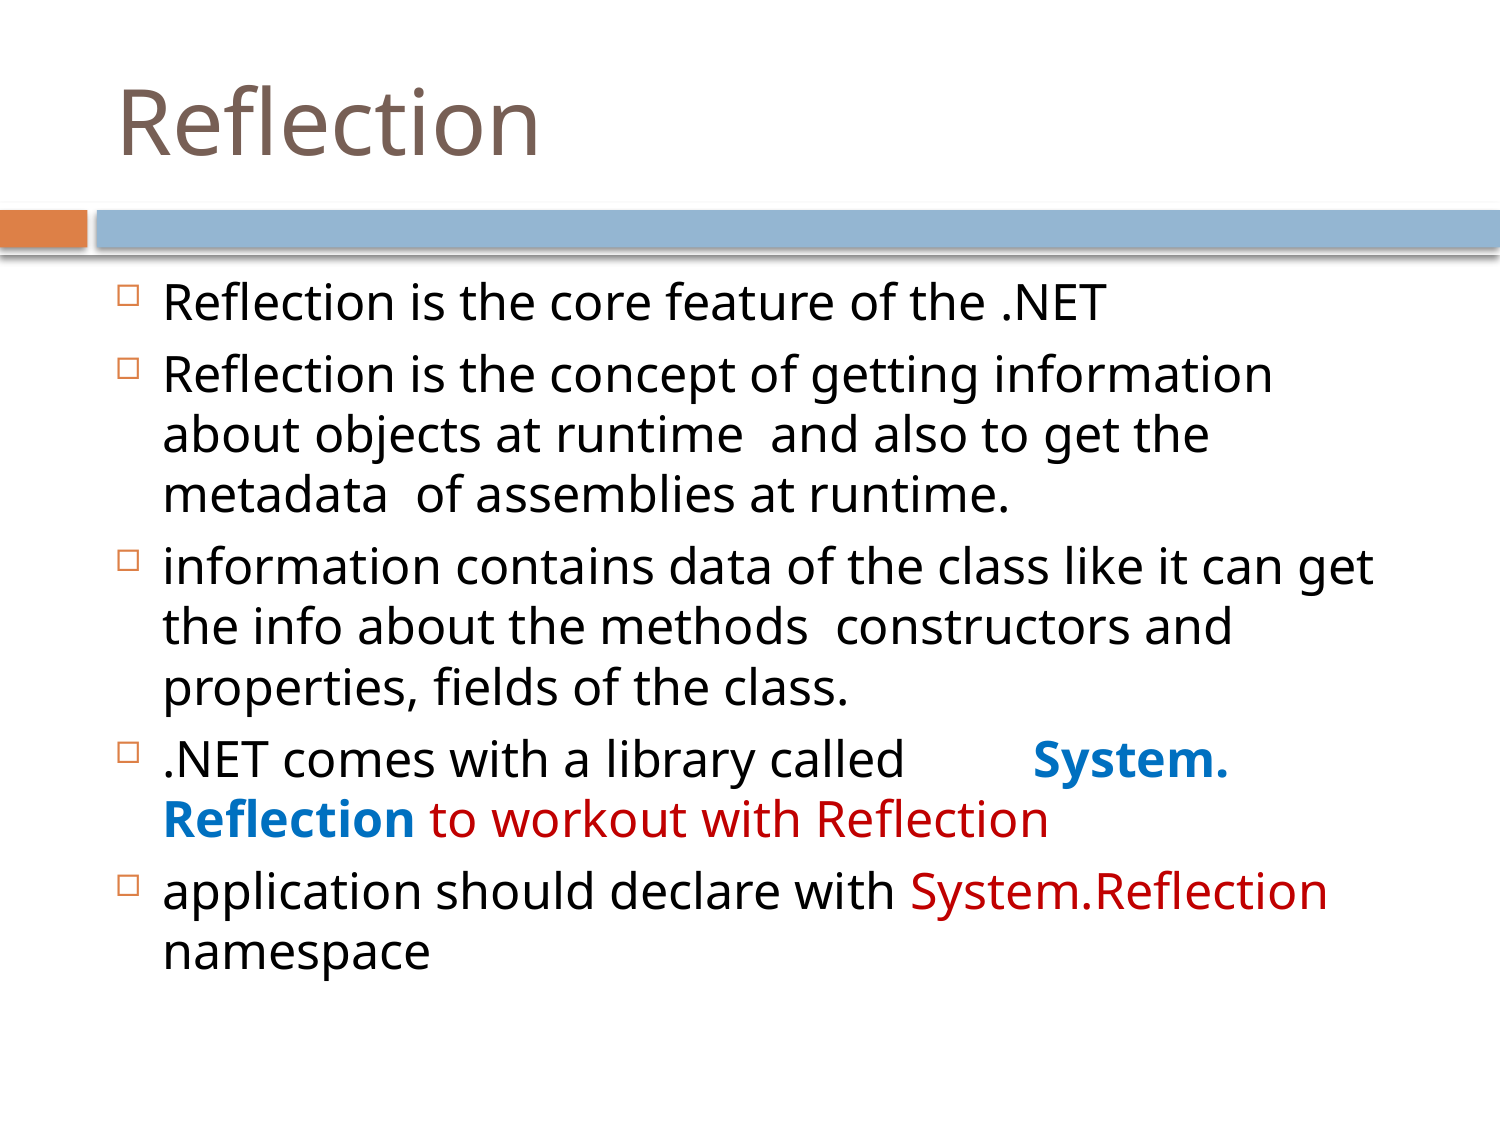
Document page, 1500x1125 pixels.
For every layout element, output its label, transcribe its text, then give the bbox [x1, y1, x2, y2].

list Reflection is the core feature of the .NET Reflection is the concept of getting information about objects at runtime and also to get the metadata of assemblies at runtime. information contains data of the class like it can get the info about the methods constructors and properties, fields of the class. .NET comes with a library called System. Reflection to workout with Reflection application should declare with System.Reflection namespace [100, 262, 1438, 1000]
title Reflection [100, 37, 1438, 200]
